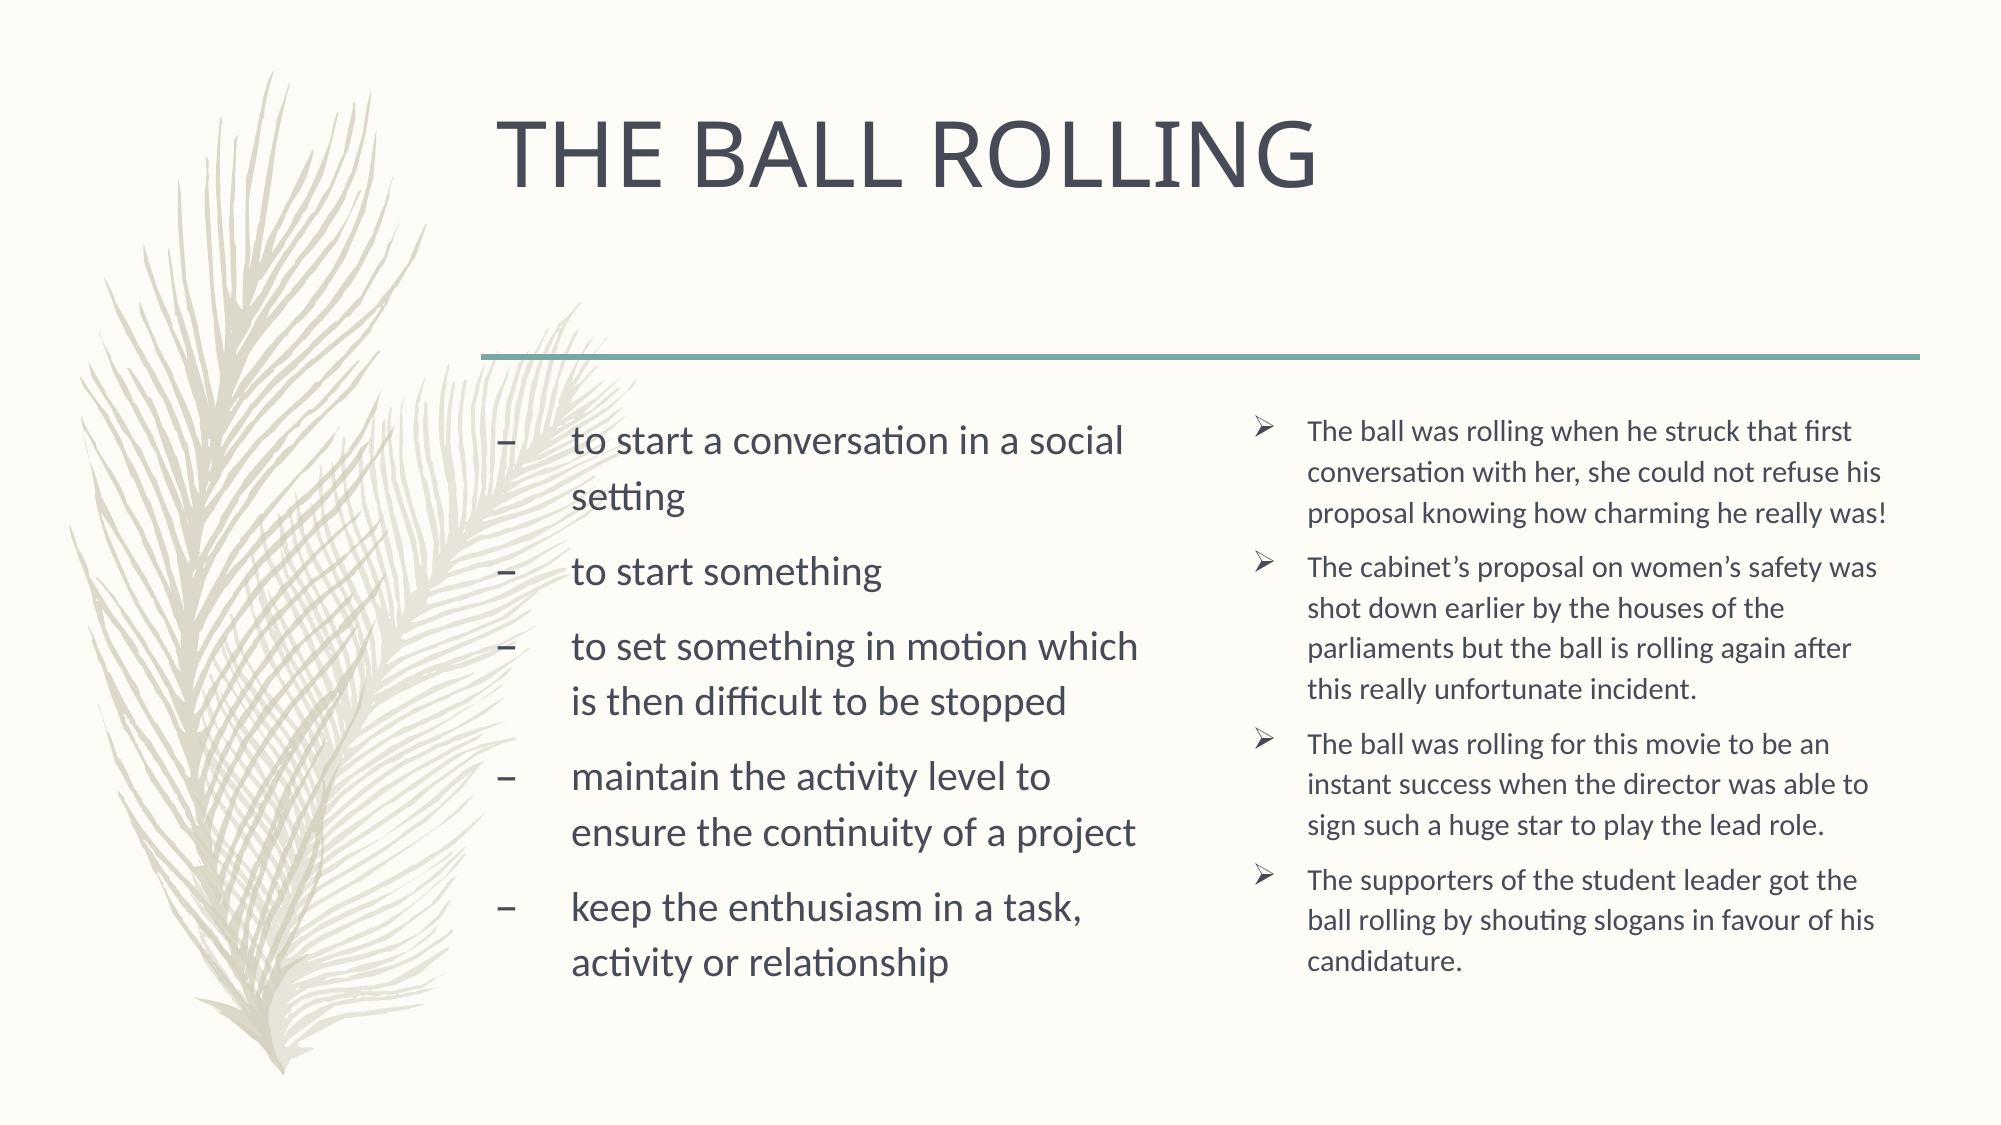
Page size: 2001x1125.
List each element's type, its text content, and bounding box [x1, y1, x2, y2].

title THE BALL ROLLING [481, 93, 1920, 350]
list The ball was rolling when he struck that first conversation with her, she could not refuse his proposal knowing how charming he really was! The cabinet’s proposal on women’s safety was shot down earlier by the houses of the parliaments but the ball is rolling again after this really unfortunate incident. The ball was rolling for this movie to be an instant success when the director was able to sign such a huge star to play the lead role. The supporters of the student leader got the ball rolling by shouting slogans in favour of his candidature. [1237, 399, 1920, 1000]
list to start a conversation in a social setting to start something to set something in motion which is then difficult to be stopped maintain the activity level to ensure the continuity of a project keep the enthusiasm in a task, activity or relationship [481, 399, 1164, 1000]
